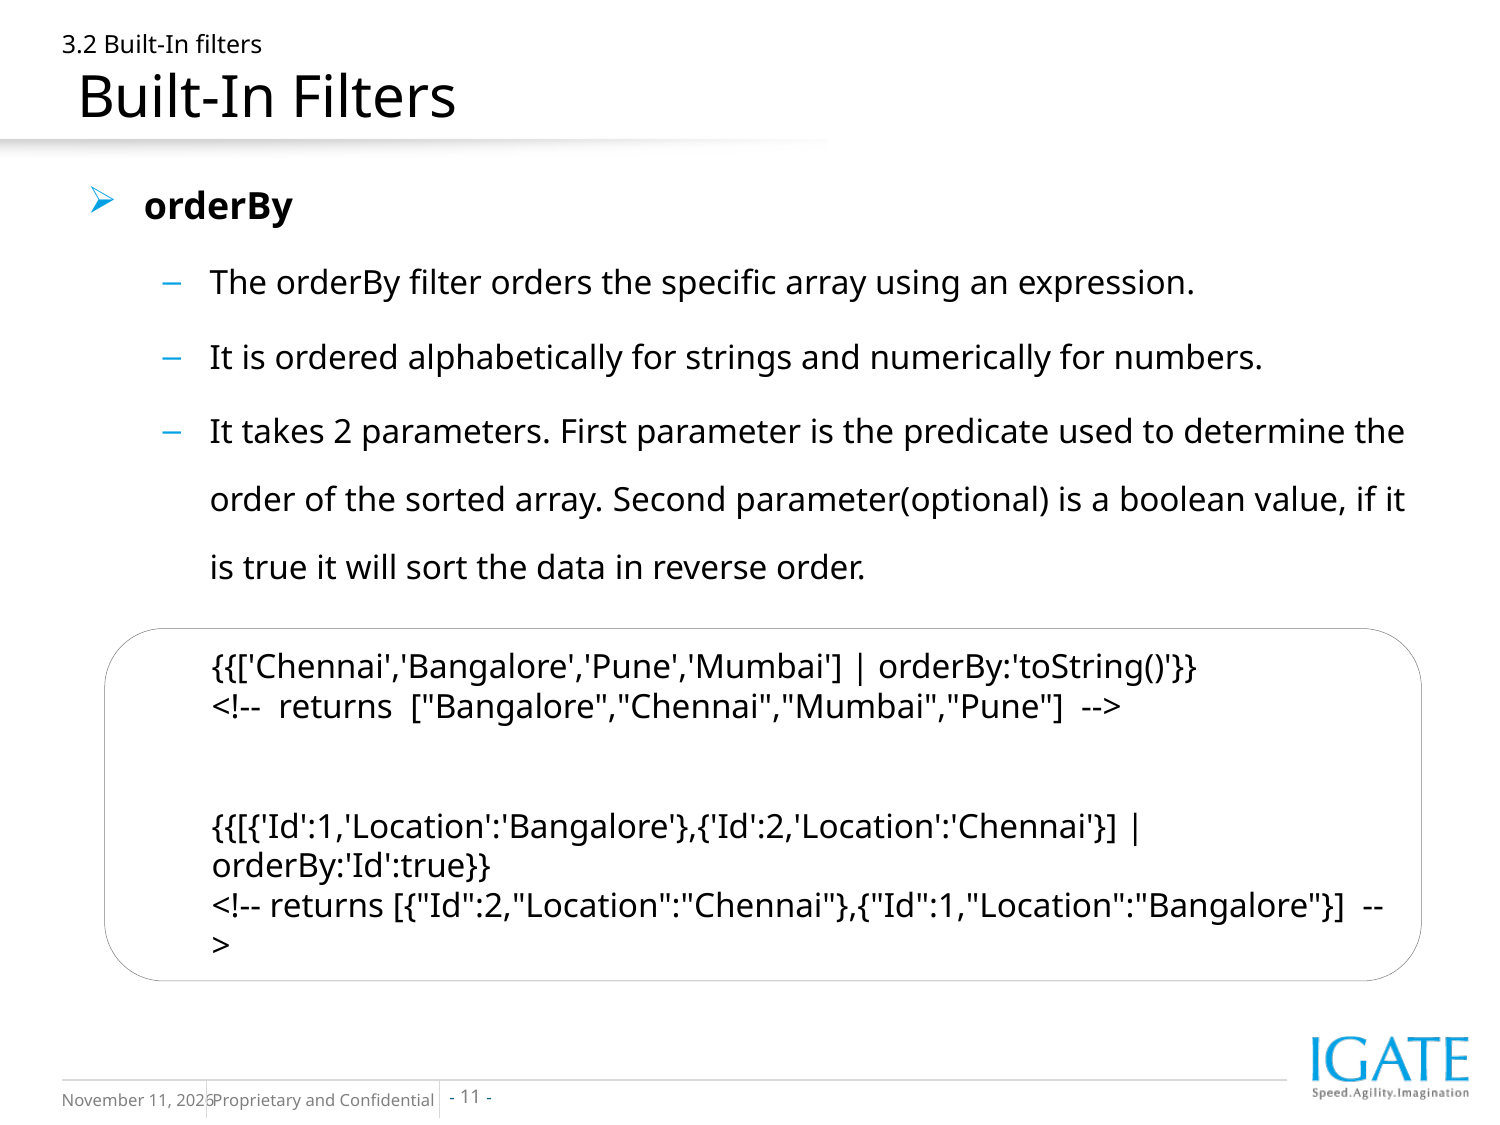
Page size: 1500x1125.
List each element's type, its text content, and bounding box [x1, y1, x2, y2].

picture [1304, 1028, 1475, 1105]
title 3.2 Built-In filters Built-In Filters [46, 10, 1149, 147]
list orderBy The orderBy filter orders the specific array using an expression. It is ordered alphabetically for strings and numerically for numbers. It takes 2 parameters. First parameter is the predicate used to determine the order of the sorted array. Second parameter(optional) is a boolean value, if it is true it will sort the data in reverse order. [72, 142, 1423, 1081]
picture [0, 112, 72, 174]
text_box {{['Chennai','Bangalore','Pune','Mumbai'] | orderBy:'toString()'}} <!-- returns ["Bangalore","Chennai","Mumbai","Pune"] --> {{[{'Id':1,'Location':'Bangalore'},{'Id':2,'Location':'Chennai'}] | orderBy:'Id':true}} <!-- returns [{"Id":2,"Location":"Chennai"},{"Id":1,"Location":"Bangalore"}] --> [102, 626, 1424, 984]
